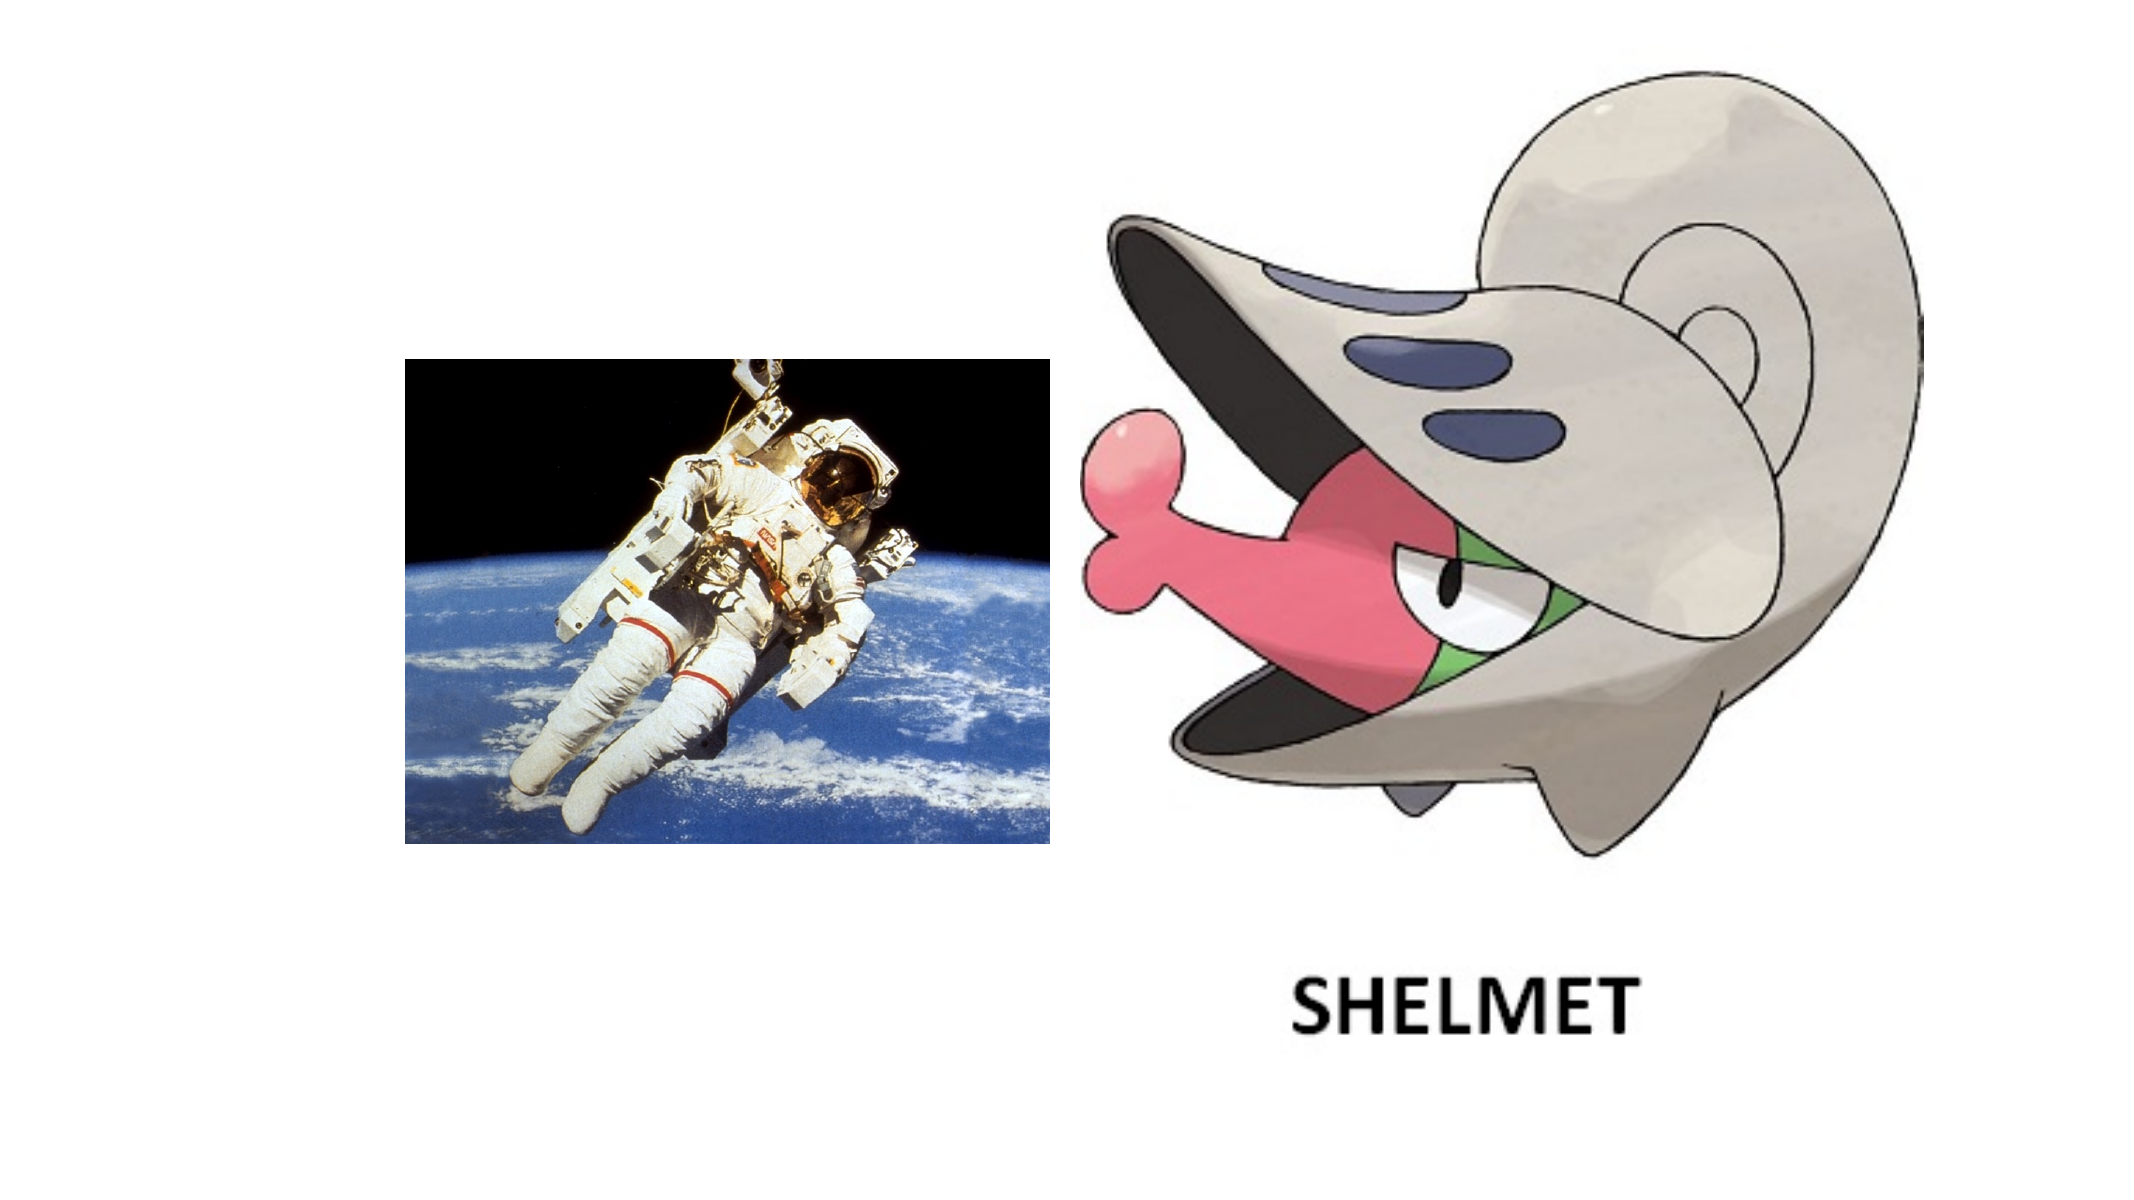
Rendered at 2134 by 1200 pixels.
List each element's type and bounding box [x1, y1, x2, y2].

picture [404, 359, 1050, 844]
picture [1079, 44, 1924, 1170]
